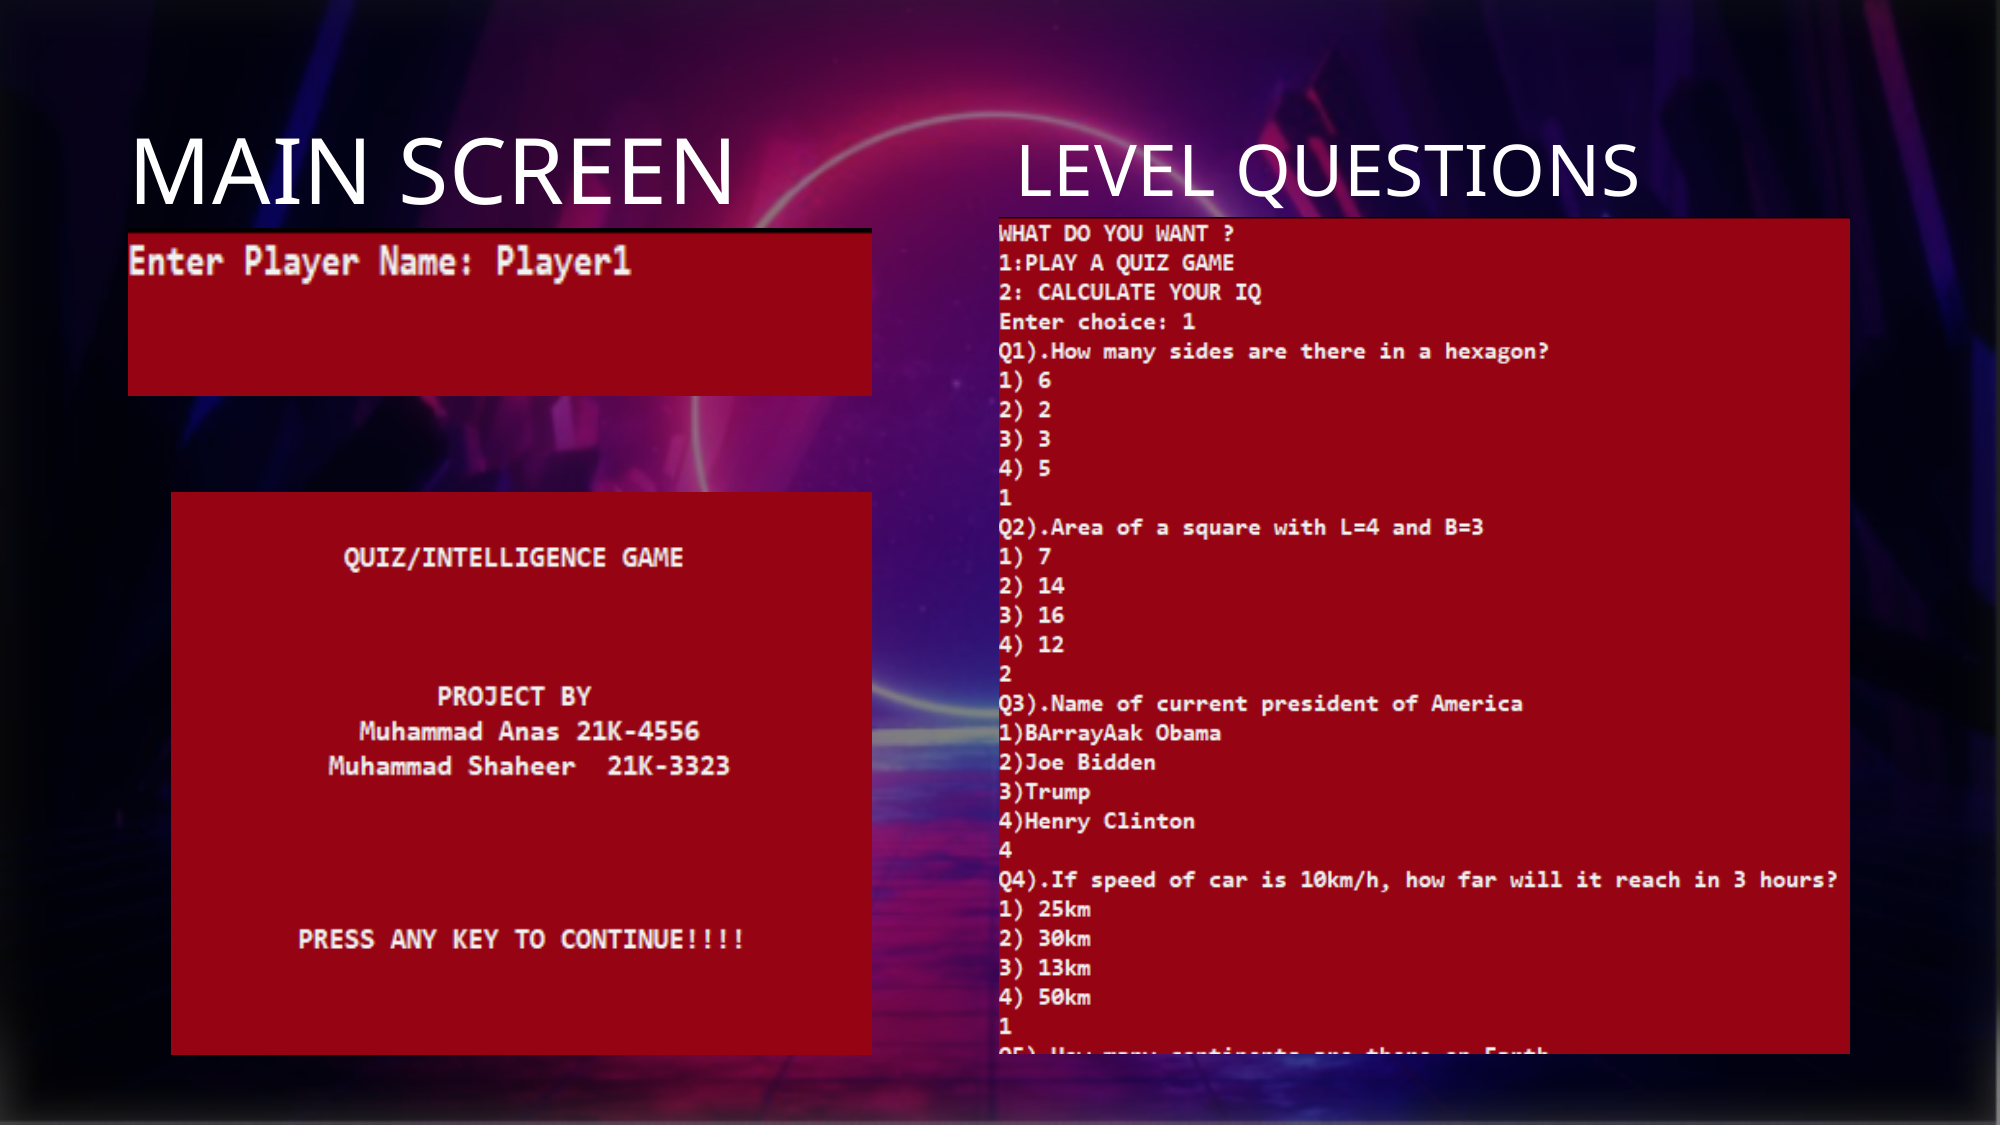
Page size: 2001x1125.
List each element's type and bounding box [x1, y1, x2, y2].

picture [171, 492, 872, 1055]
picture [999, 217, 1850, 1054]
picture [128, 228, 872, 396]
list [0, 0, 2000, 1125]
